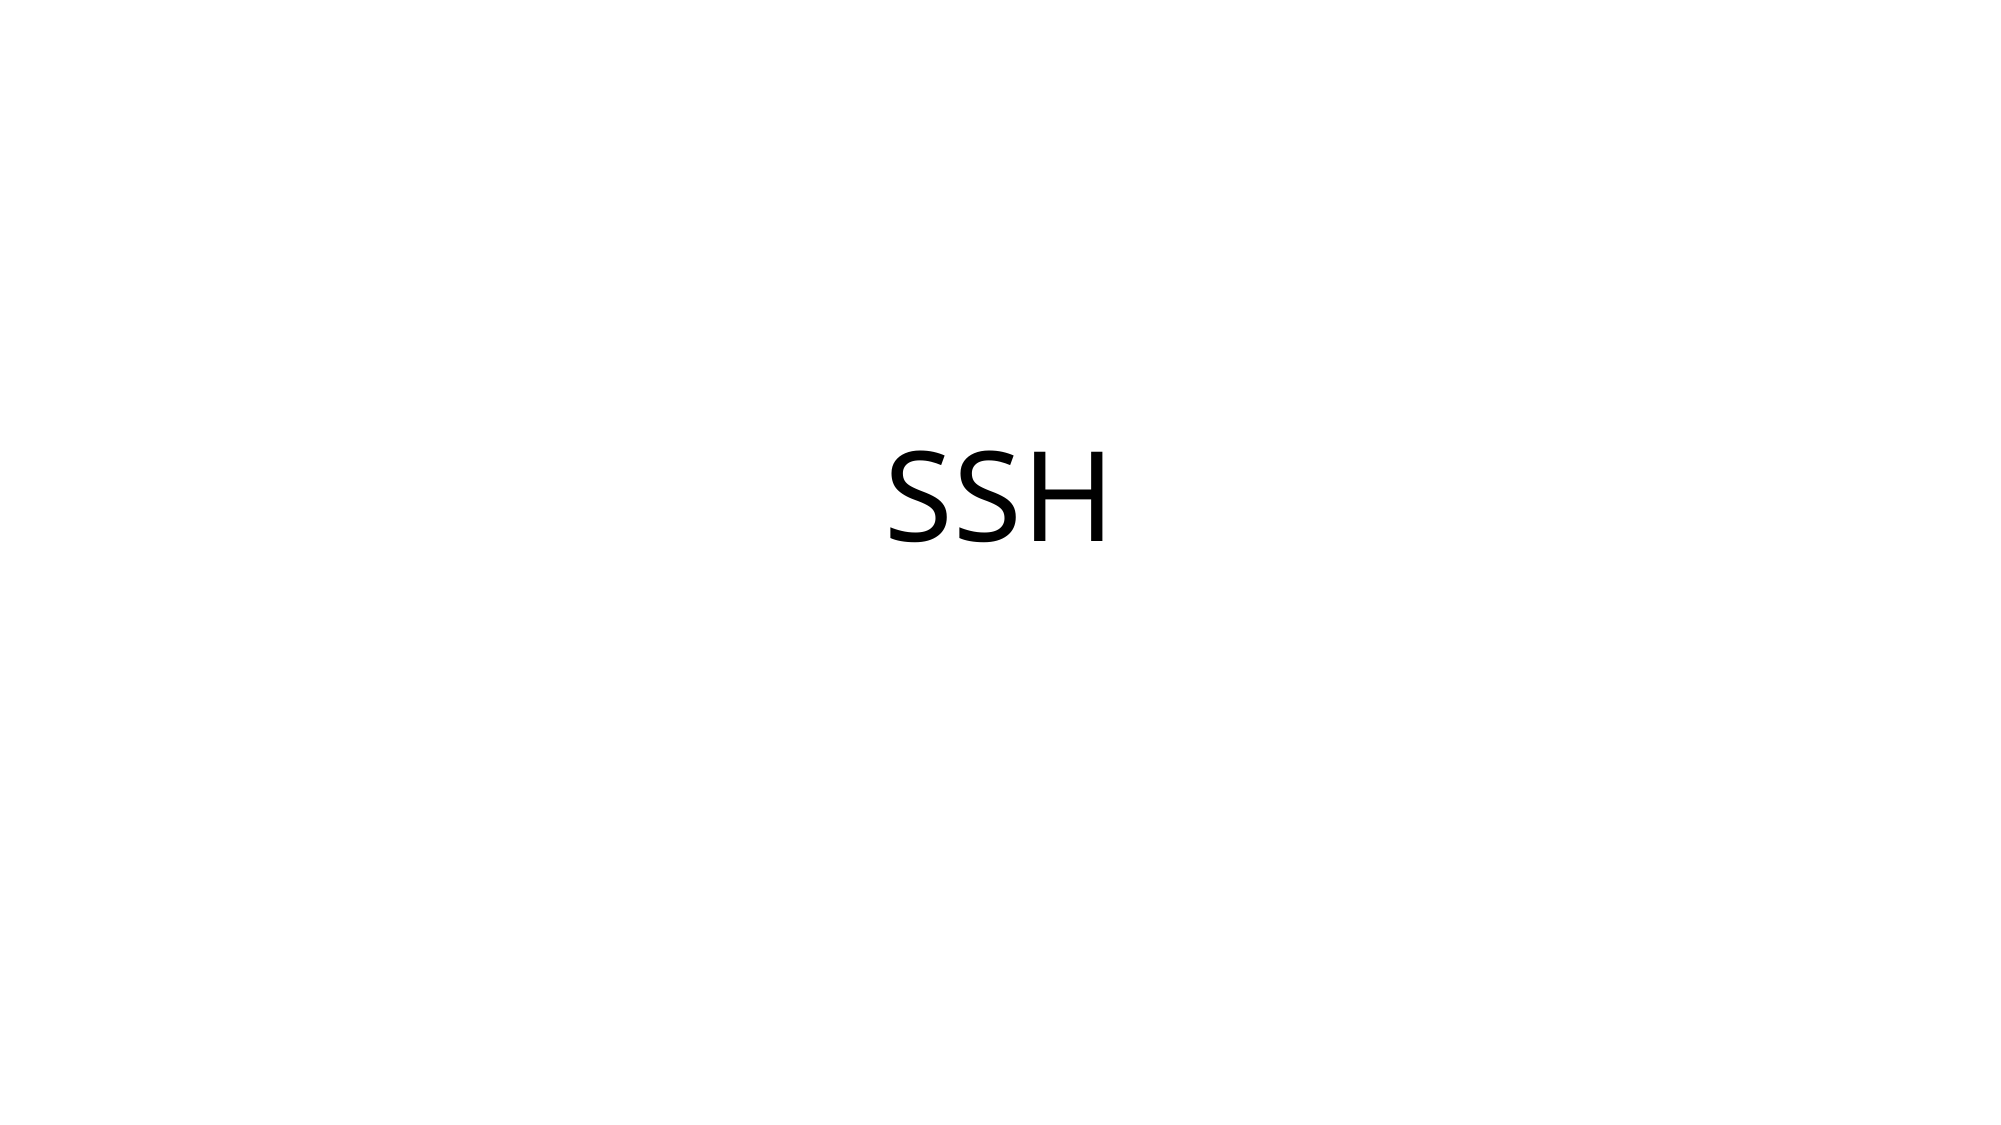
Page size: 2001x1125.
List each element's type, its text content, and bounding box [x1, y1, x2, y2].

title SSH [249, 184, 1750, 576]
